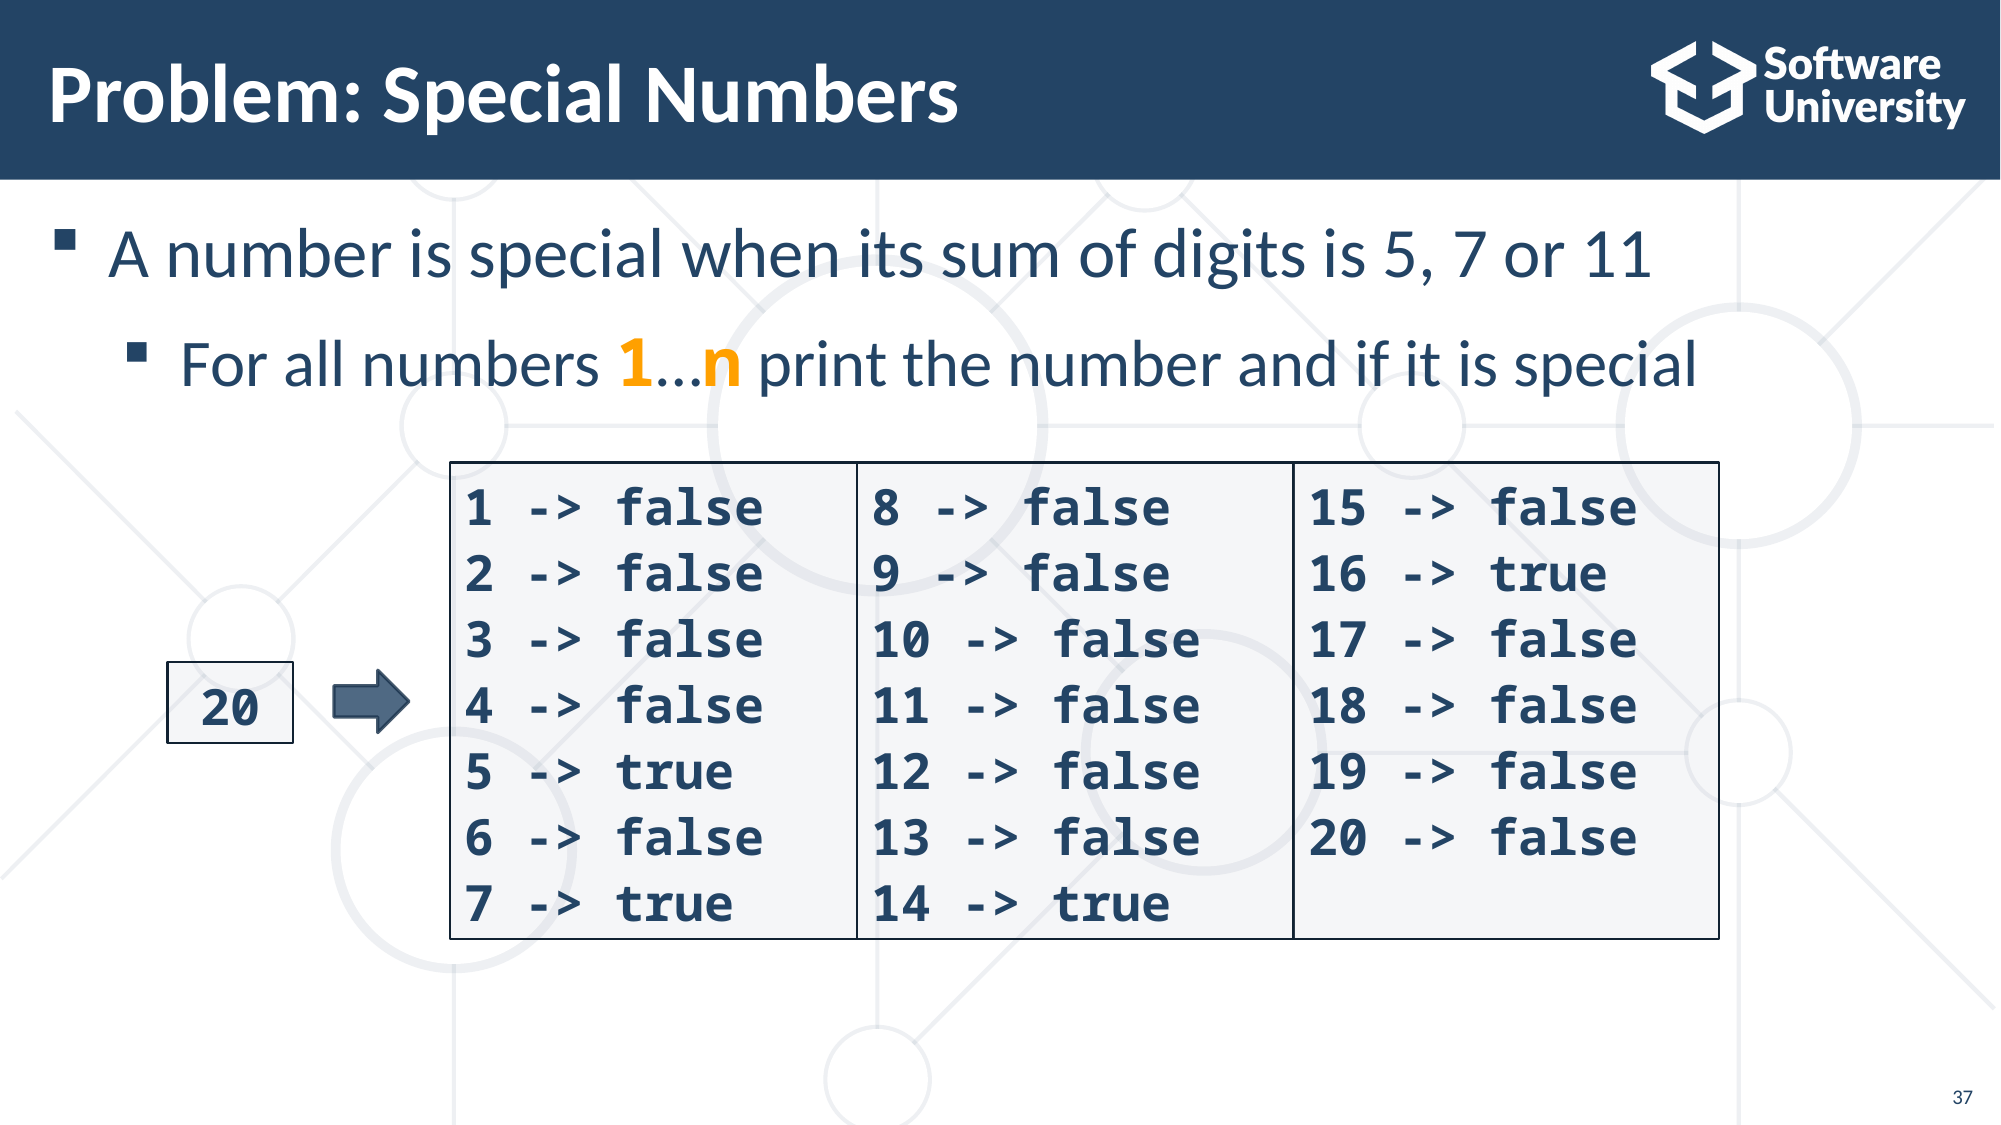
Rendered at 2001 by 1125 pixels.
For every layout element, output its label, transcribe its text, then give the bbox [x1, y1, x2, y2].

text_box 8 -> false 9 -> false 10 -> false 11 -> false 12 -> false 13 -> false 14 -> true [856, 462, 1293, 939]
title Problem: Special Numbers [31, 16, 1625, 162]
text_box 15 -> false 16 -> true 17 -> false 18 -> false 19 -> false 20 -> false [1293, 462, 1719, 939]
text_box [331, 668, 412, 735]
list A number is special when its sum of digits is 5, 7 or 11 For all numbers 1…n print the number and if it is special [31, 196, 1970, 1104]
picture [1651, 41, 1966, 134]
slide_number 37 [1927, 1067, 1989, 1117]
text_box 20 [167, 662, 293, 744]
text_box 1 -> false 2 -> false 3 -> false 4 -> false 5 -> true 6 -> false 7 -> true [450, 462, 856, 939]
